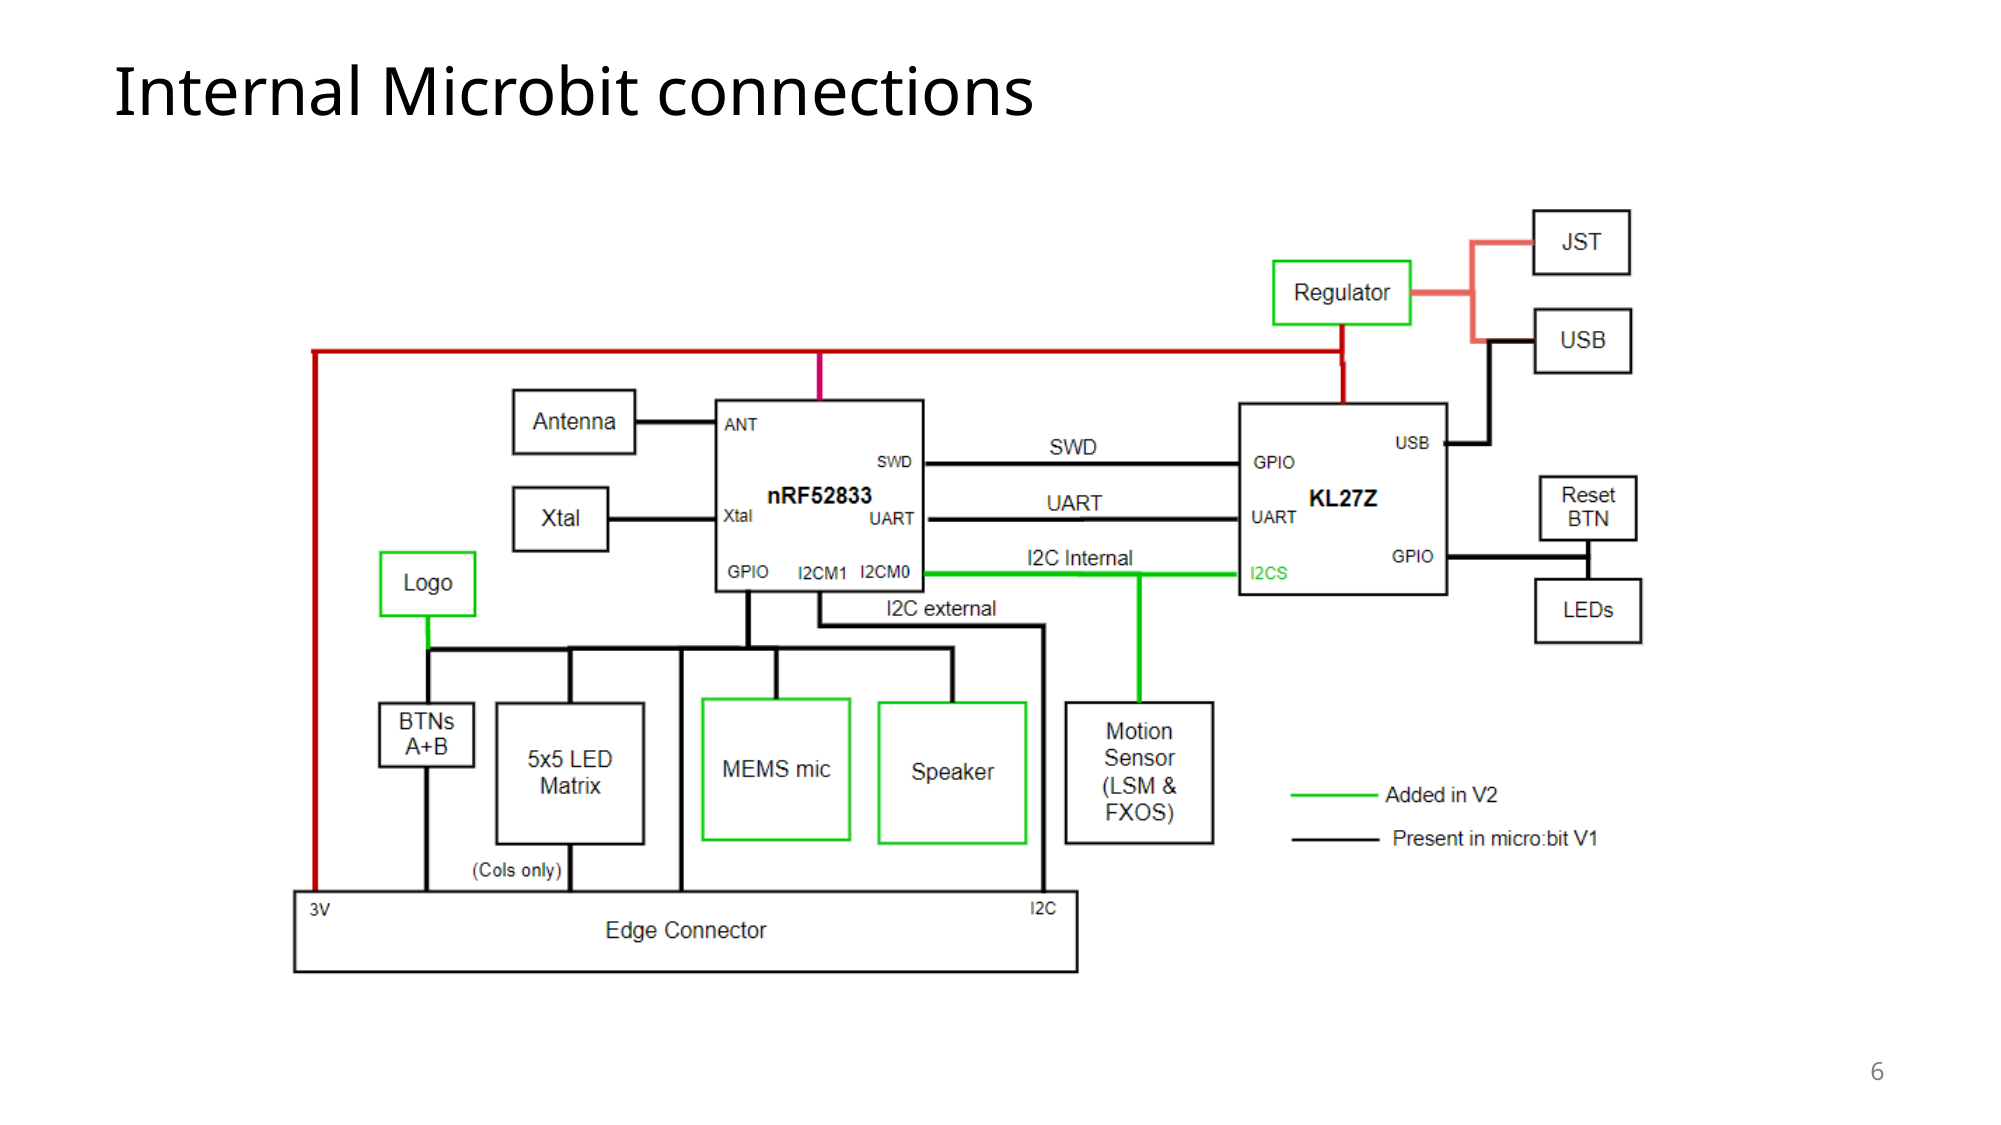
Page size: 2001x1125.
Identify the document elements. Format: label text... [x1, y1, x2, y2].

slide_number 6 [1749, 1042, 1900, 1103]
picture [265, 187, 1659, 993]
title Internal Microbit connections [99, 37, 1900, 150]
